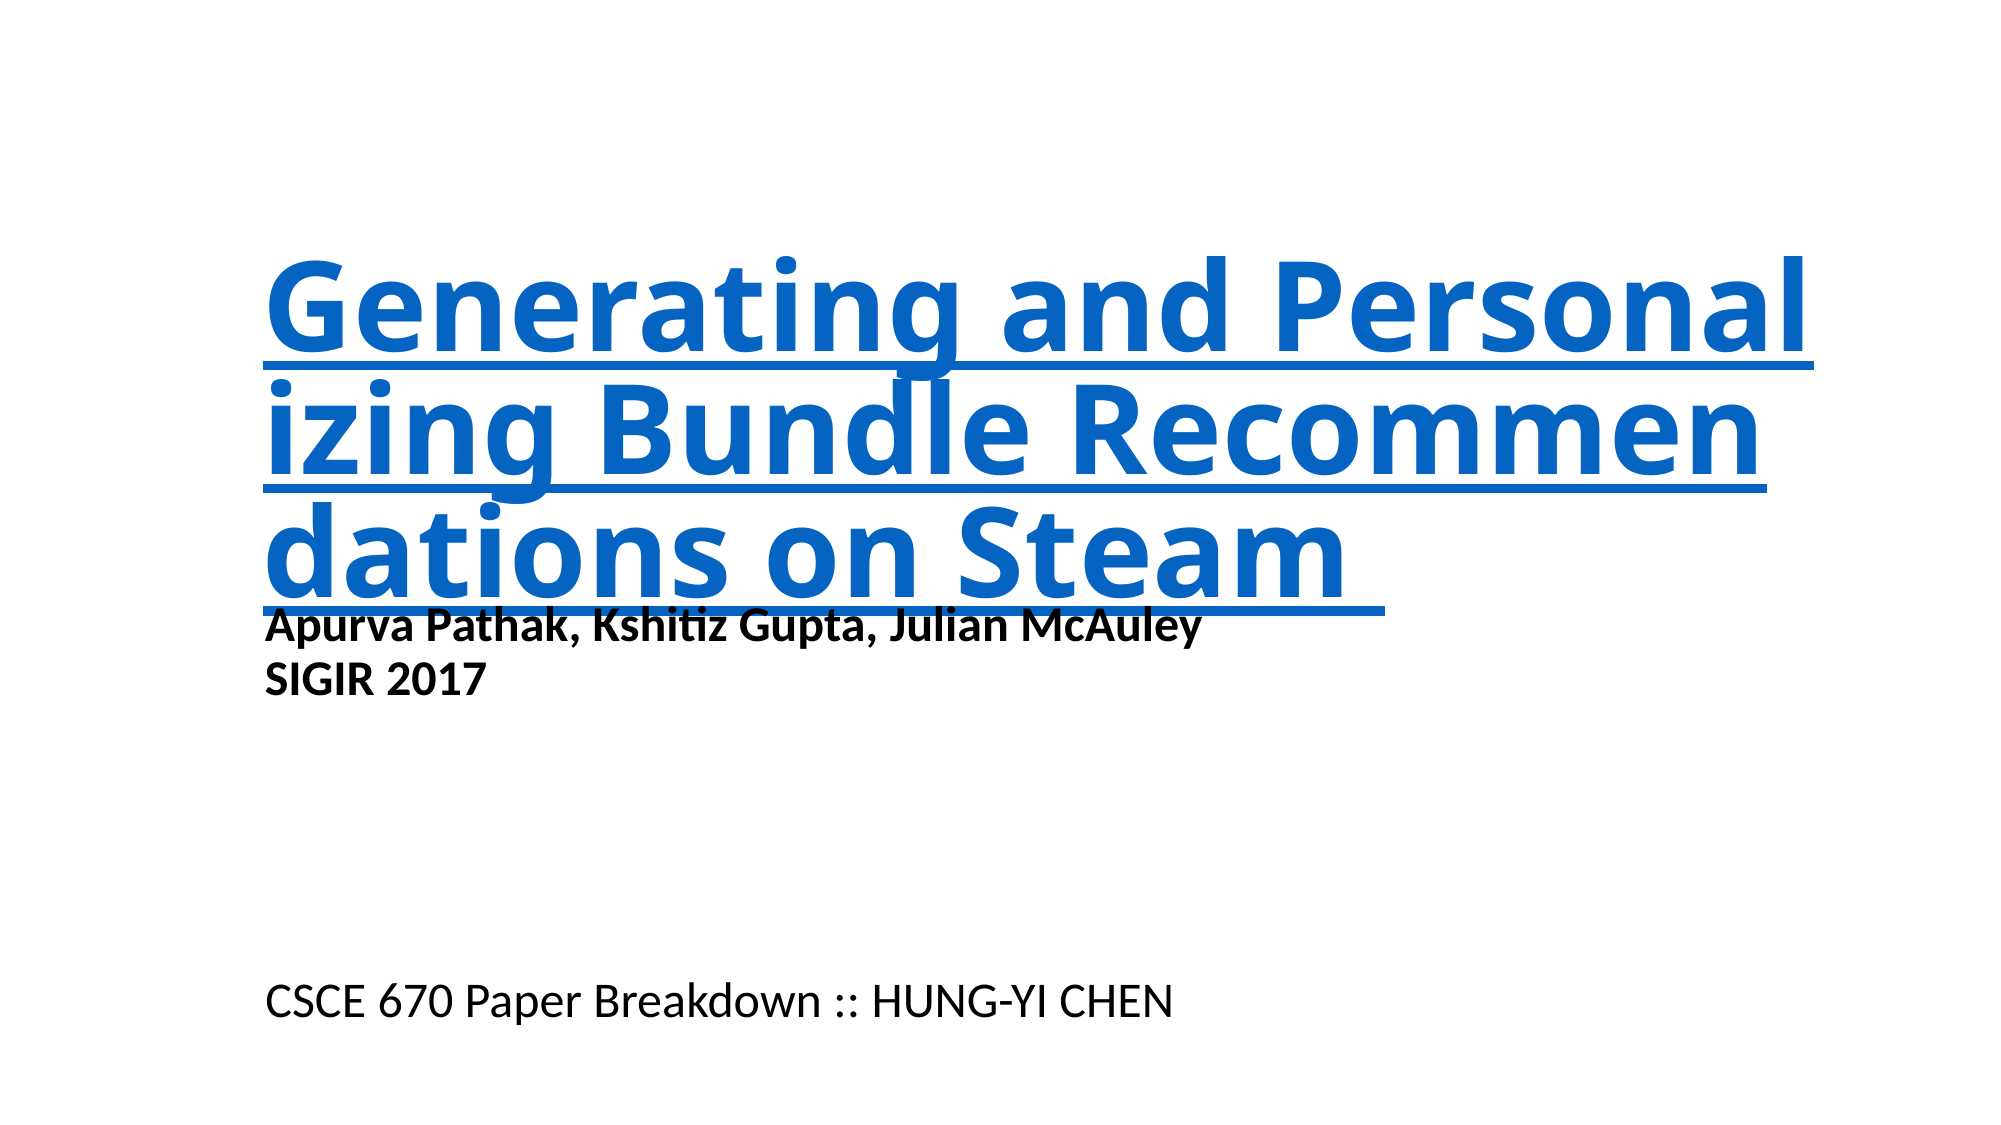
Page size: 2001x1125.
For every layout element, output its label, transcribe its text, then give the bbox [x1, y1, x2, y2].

text_box Generating and Personalizing Bundle Recommendations on Steam [247, 11, 1831, 390]
text_box CSCE 670 Paper Breakdown :: HUNG-YI CHEN [250, 959, 1238, 1035]
text_box Apurva Pathak, Kshitiz Gupta, Julian McAuley SIGIR 2017 [249, 590, 1750, 863]
